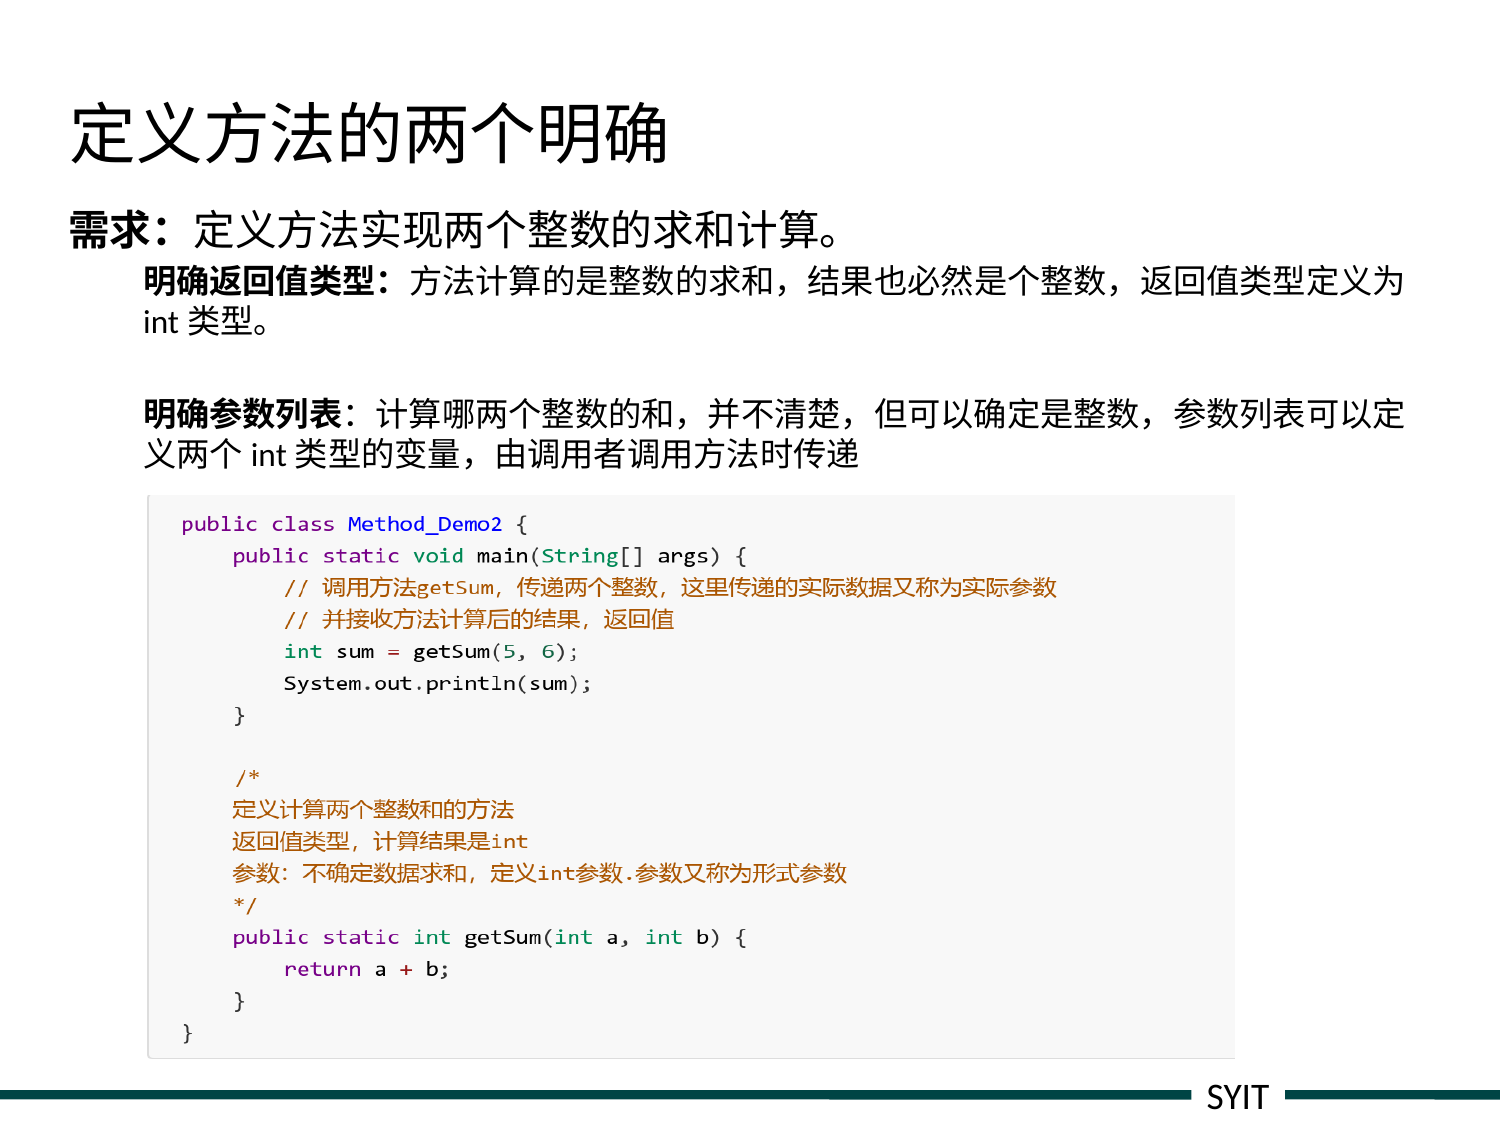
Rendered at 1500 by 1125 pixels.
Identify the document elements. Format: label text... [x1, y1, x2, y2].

subtitle 需求：定义方法实现两个整数的求和计算。 明确返回值类型：方法计算的是整数的求和，结果也必然是个整数，返回值类型定义为int类型。 明确参数列表：计算哪两个整数的和，并不清楚，但可以确定是整数，参数列表可以定义两个int类型的变量，由调用者调用方法时传递 [53, 196, 1430, 1024]
text_box SYIT [1191, 1064, 1285, 1124]
picture [147, 495, 1235, 1059]
title 定义方法的两个明确 [54, 59, 1042, 196]
